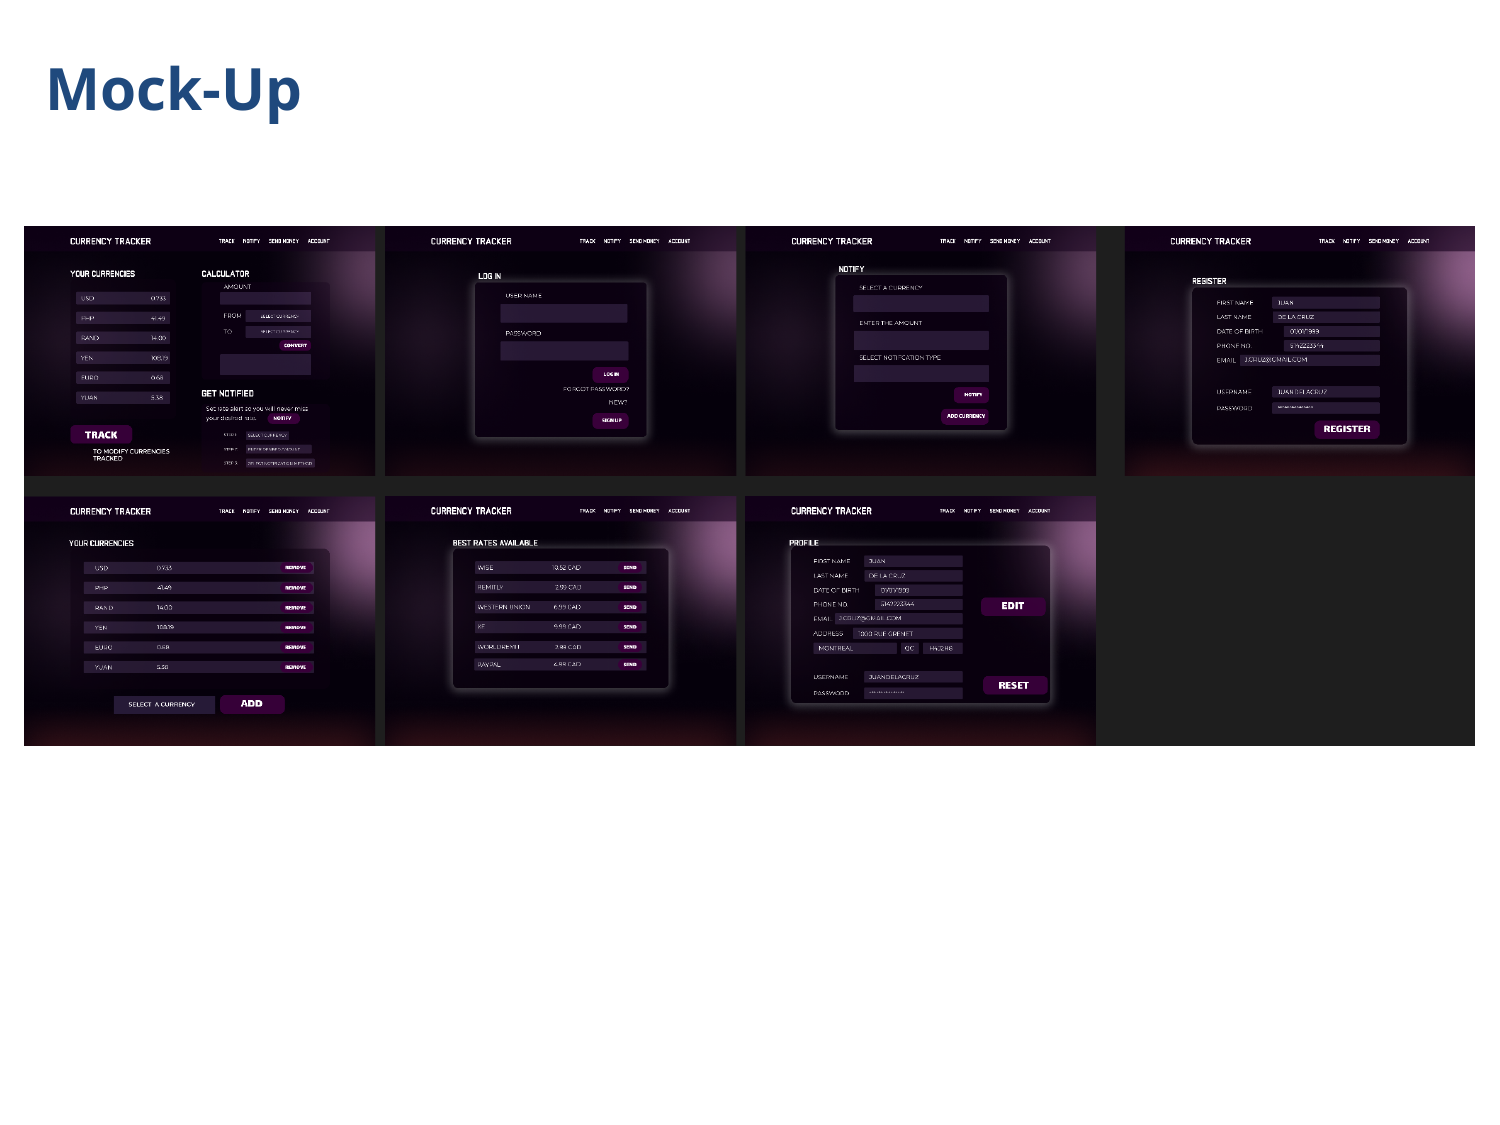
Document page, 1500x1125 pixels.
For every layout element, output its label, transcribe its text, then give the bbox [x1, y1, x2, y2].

text_box Mock-Up [30, 37, 1184, 202]
picture [24, 226, 1476, 746]
